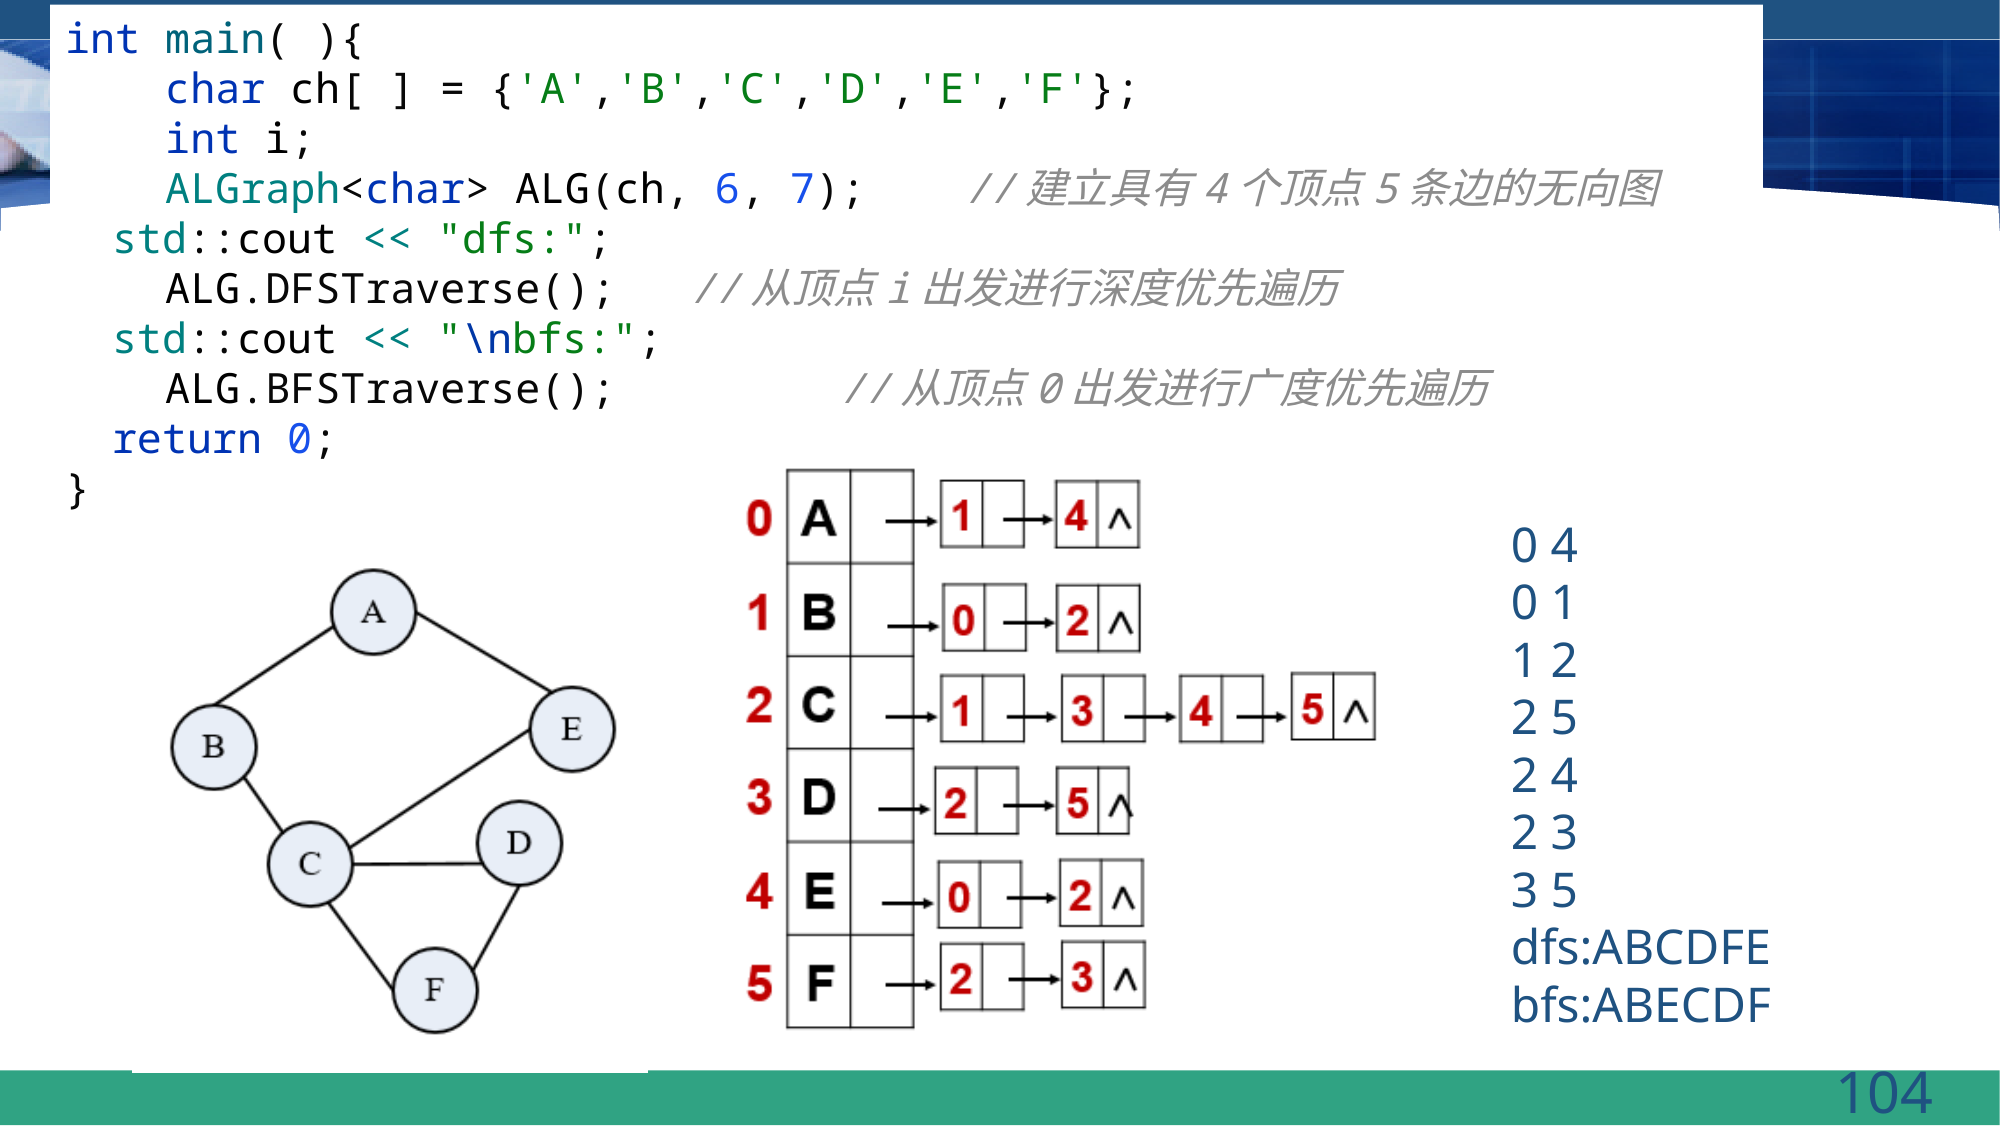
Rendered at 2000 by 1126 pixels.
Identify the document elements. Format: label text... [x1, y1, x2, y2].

picture [1763, 40, 2000, 218]
picture [0, 40, 50, 208]
picture [132, 545, 648, 1074]
text_box int main( ){ char ch[ ] = {'A','B','C','D','E','F'}; int i; ALGraph<char> ALG(ch, 6, 7); //建立具有4个顶点5条边的无向图 std::cout << "dfs:"; ALG.DFSTraverse(); //从顶点i出发进行深度优先遍历 std::cout << "\nbfs:"; ALG.BFSTraverse(); //从顶点0出发进行广度优先遍历 return 0; } [50, 4, 1763, 520]
picture [716, 453, 1407, 1045]
text_box 0 4 0 1 1 2 2 5 2 4 2 3 3 5 dfs:ABCDFE bfs:ABECDF [1495, 507, 2000, 1039]
